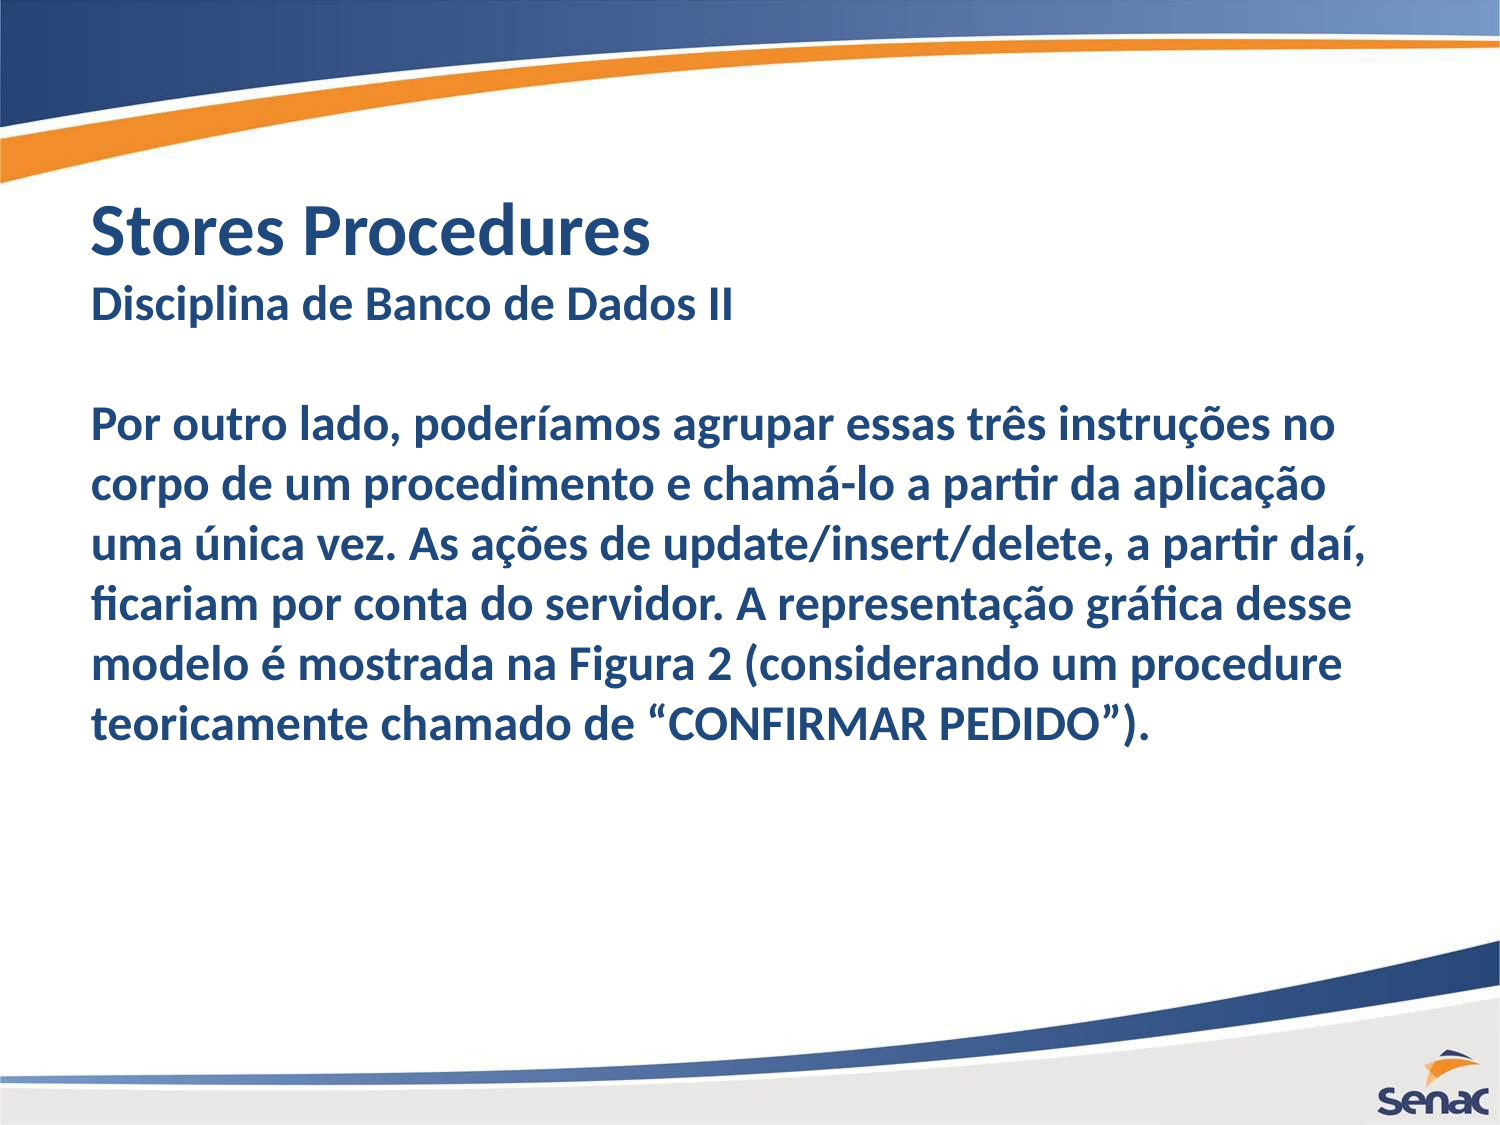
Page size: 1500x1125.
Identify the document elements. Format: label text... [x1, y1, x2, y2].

text_box Stores Procedures Disciplina de Banco de Dados II Por outro lado, poderíamos agrupar essas três instruções no corpo de um procedimento e chamá-lo a partir da aplicação uma única vez. As ações de update/insert/delete, a partir daí, ficariam por conta do servidor. A representação gráfica desse modelo é mostrada na Figura 2 (considerando um procedure teoricamente chamado de “CONFIRMAR PEDIDO”). [75, 172, 1414, 926]
picture [0, 0, 1500, 1125]
